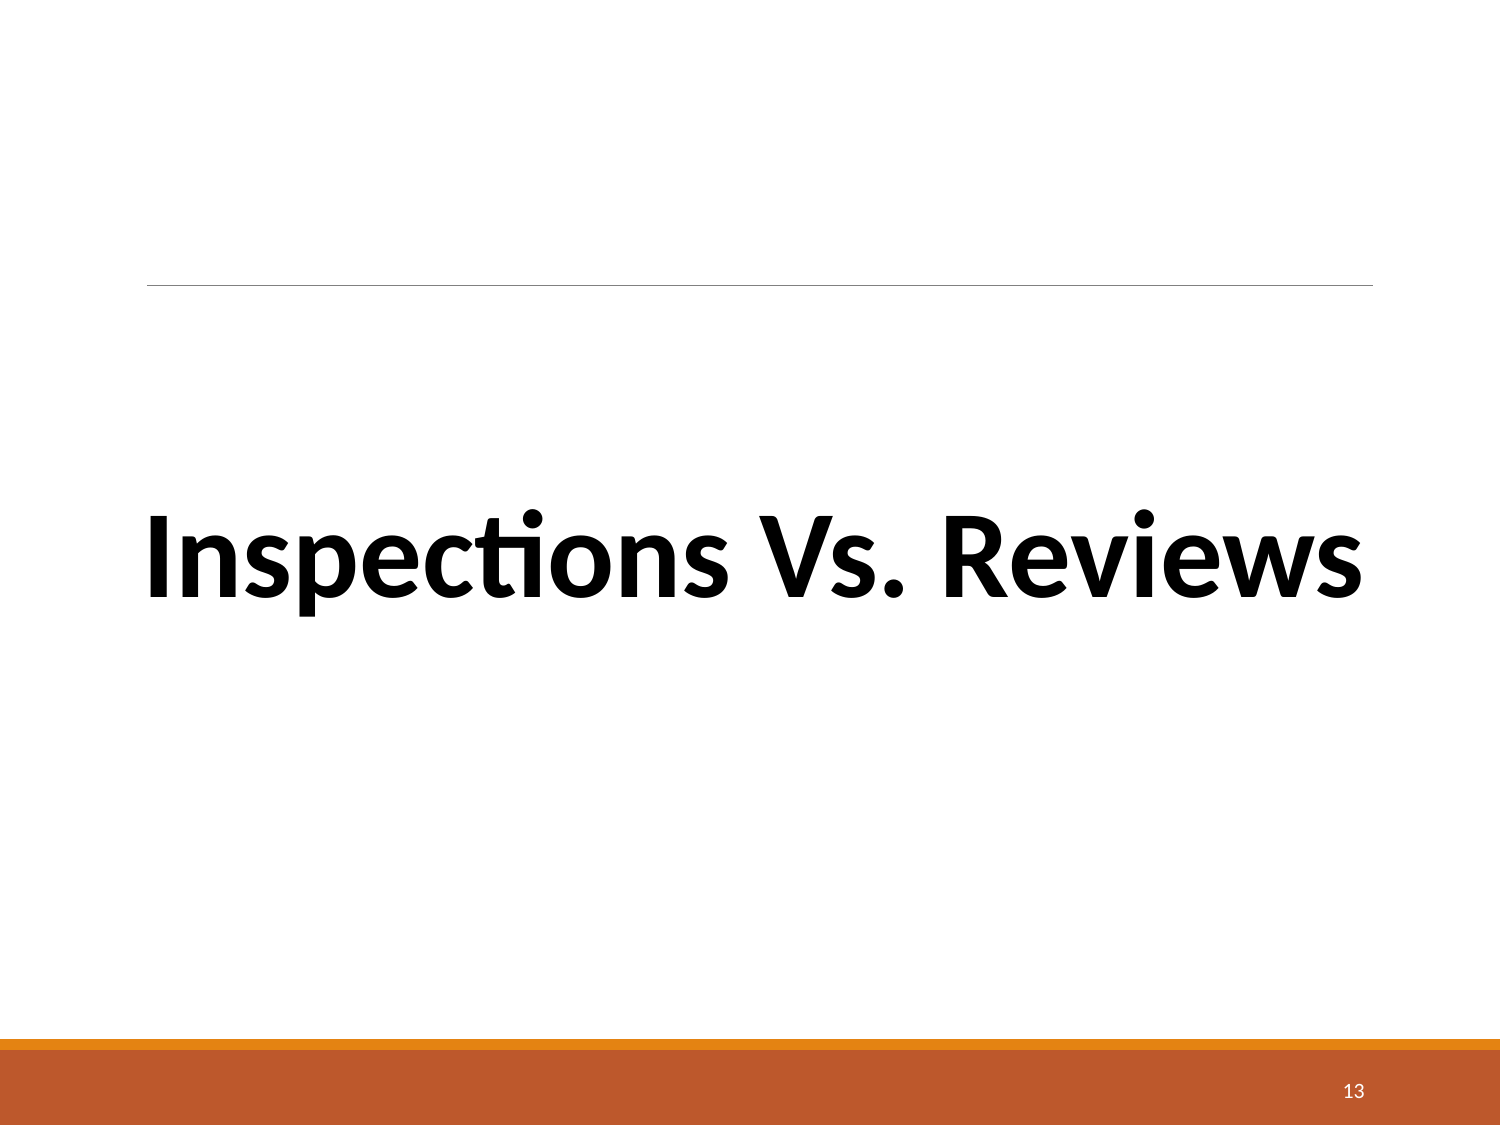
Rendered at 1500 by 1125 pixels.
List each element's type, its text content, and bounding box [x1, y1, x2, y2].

list Inspections Vs. Reviews [135, 302, 1373, 963]
slide_number 13 [1218, 1059, 1380, 1120]
